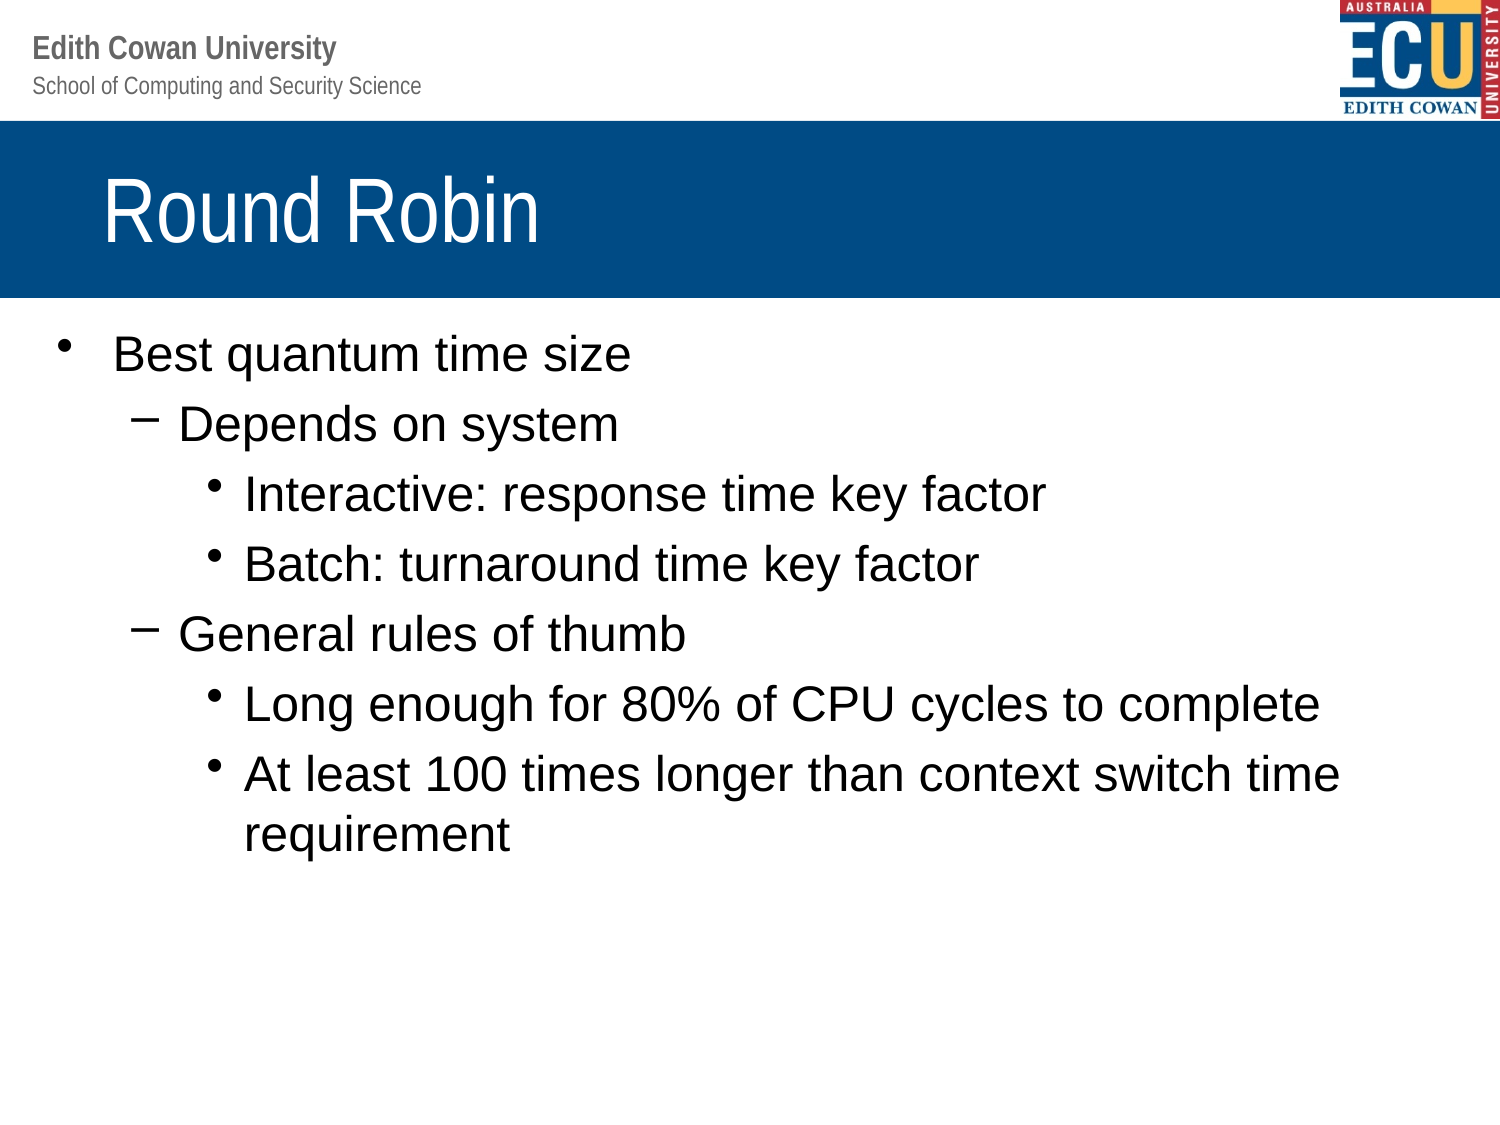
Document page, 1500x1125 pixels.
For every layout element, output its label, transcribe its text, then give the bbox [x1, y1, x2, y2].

title Round Robin [87, 123, 1460, 289]
picture [1340, 0, 1500, 119]
list Best quantum time size Depends on system Interactive: response time key factor Batch: turnaround time key factor General rules of thumb Long enough for 80% of CPU cycles to complete At least 100 times longer than context switch time requirement [40, 314, 1460, 963]
